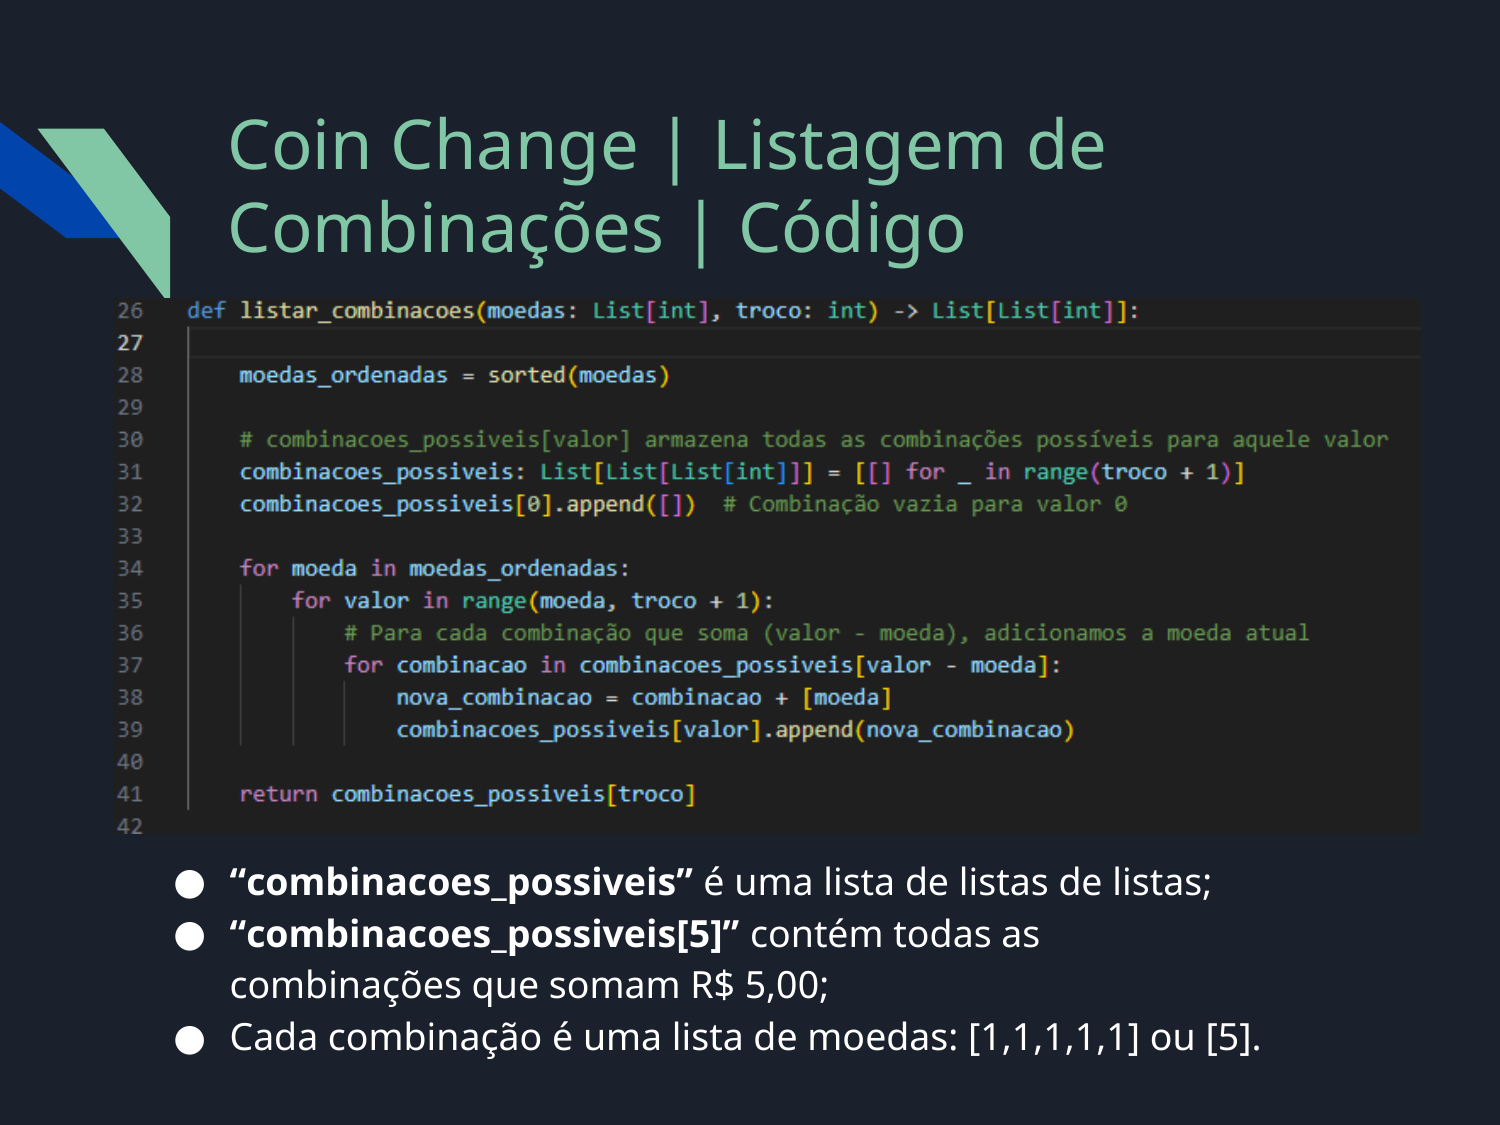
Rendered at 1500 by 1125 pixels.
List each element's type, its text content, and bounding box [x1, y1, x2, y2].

title Coin Change | Listagem de Combinações | Código [212, 86, 1368, 287]
text_box “combinacoes_possiveis” é uma lista de listas de listas; “combinacoes_possiveis[5]” contém todas as combinações que somam R$ 5,00; Cada combinação é uma lista de moedas: [1,1,1,1,1] ou [5]. [139, 842, 1295, 1097]
picture [113, 298, 1421, 834]
